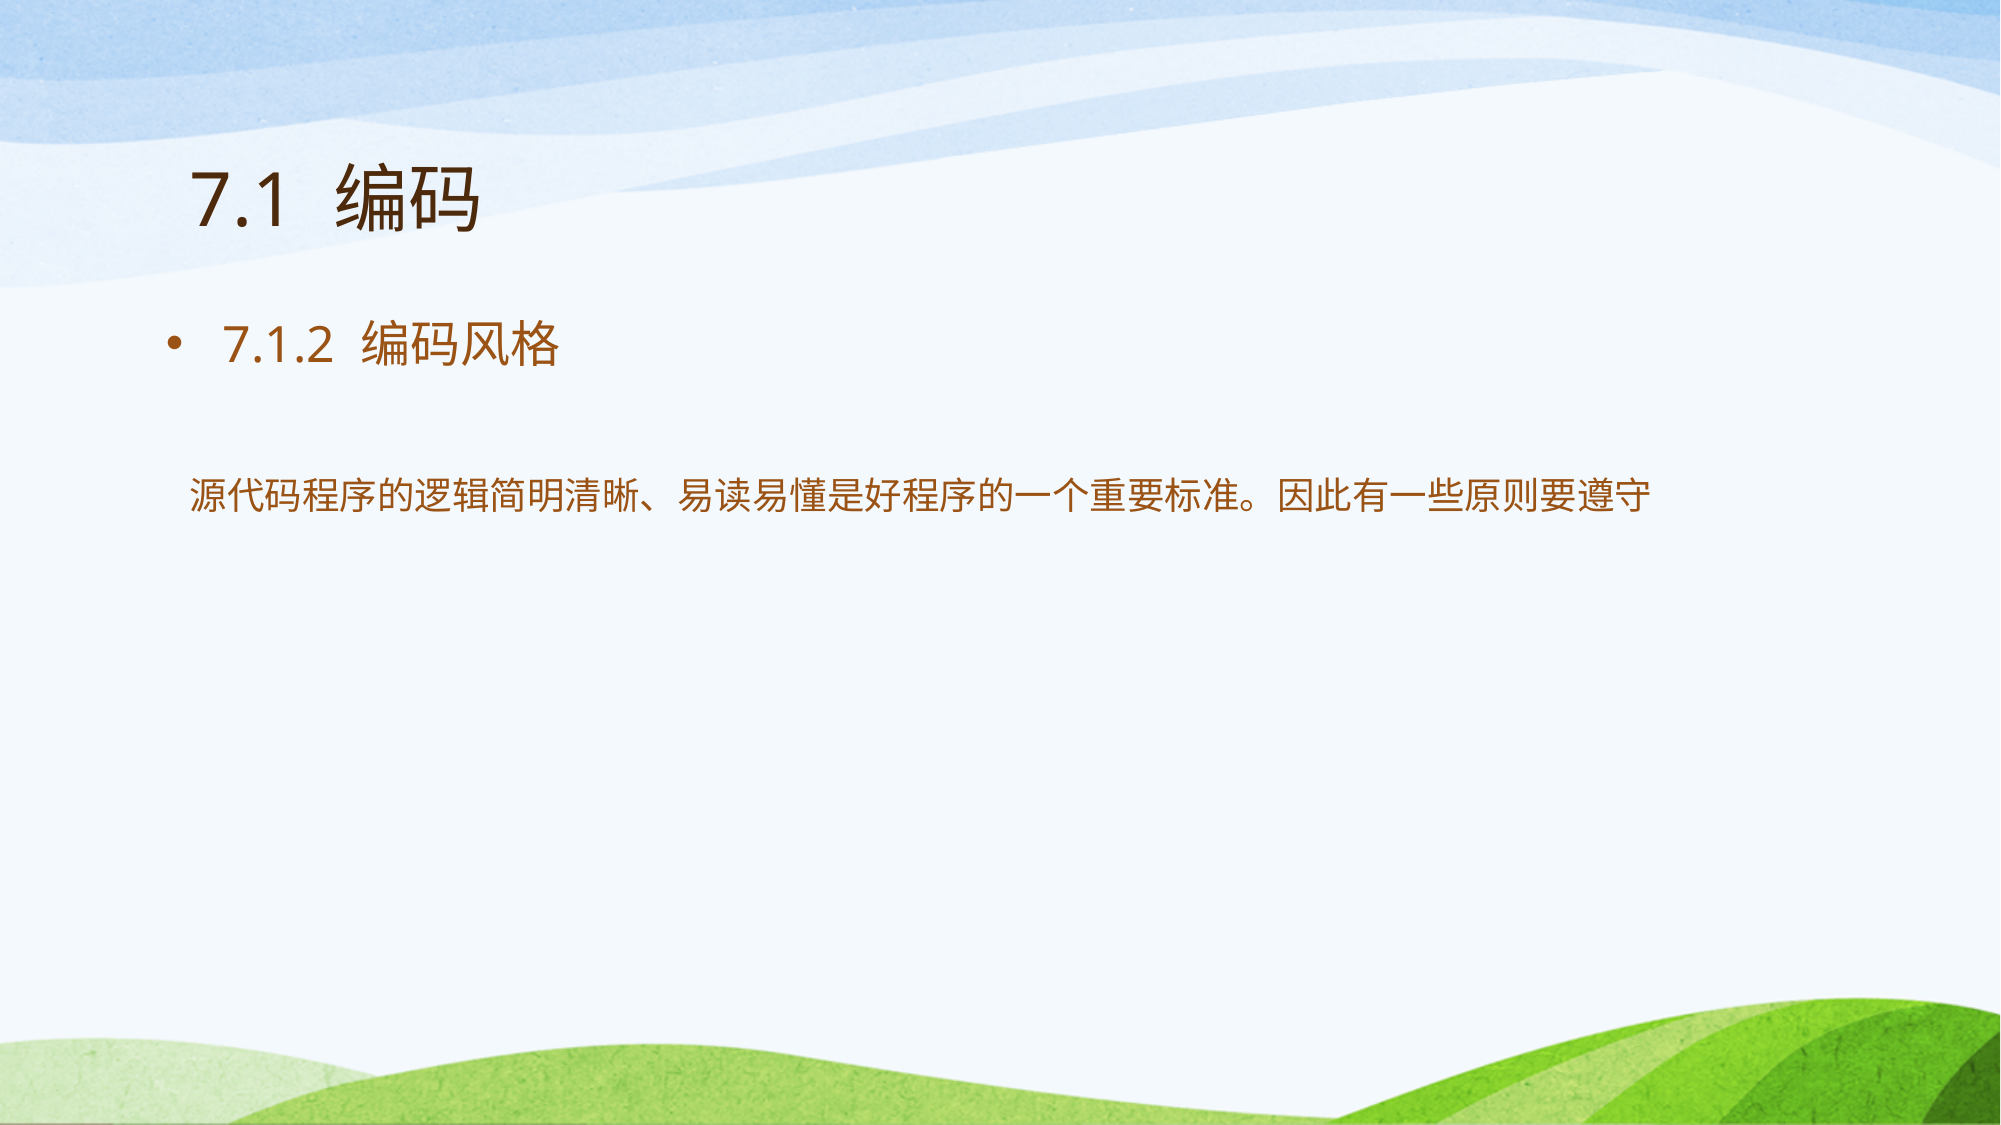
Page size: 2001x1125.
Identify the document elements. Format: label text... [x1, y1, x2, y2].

picture [0, 0, 2001, 1125]
title 7.1 编码 [174, 50, 1825, 250]
list 7.1.2 编码风格 [150, 304, 964, 427]
text_box 源代码程序的逻辑简明清晰、易读易懂是好程序的一个重要标准。因此有一些原则要遵守 [174, 464, 1809, 525]
